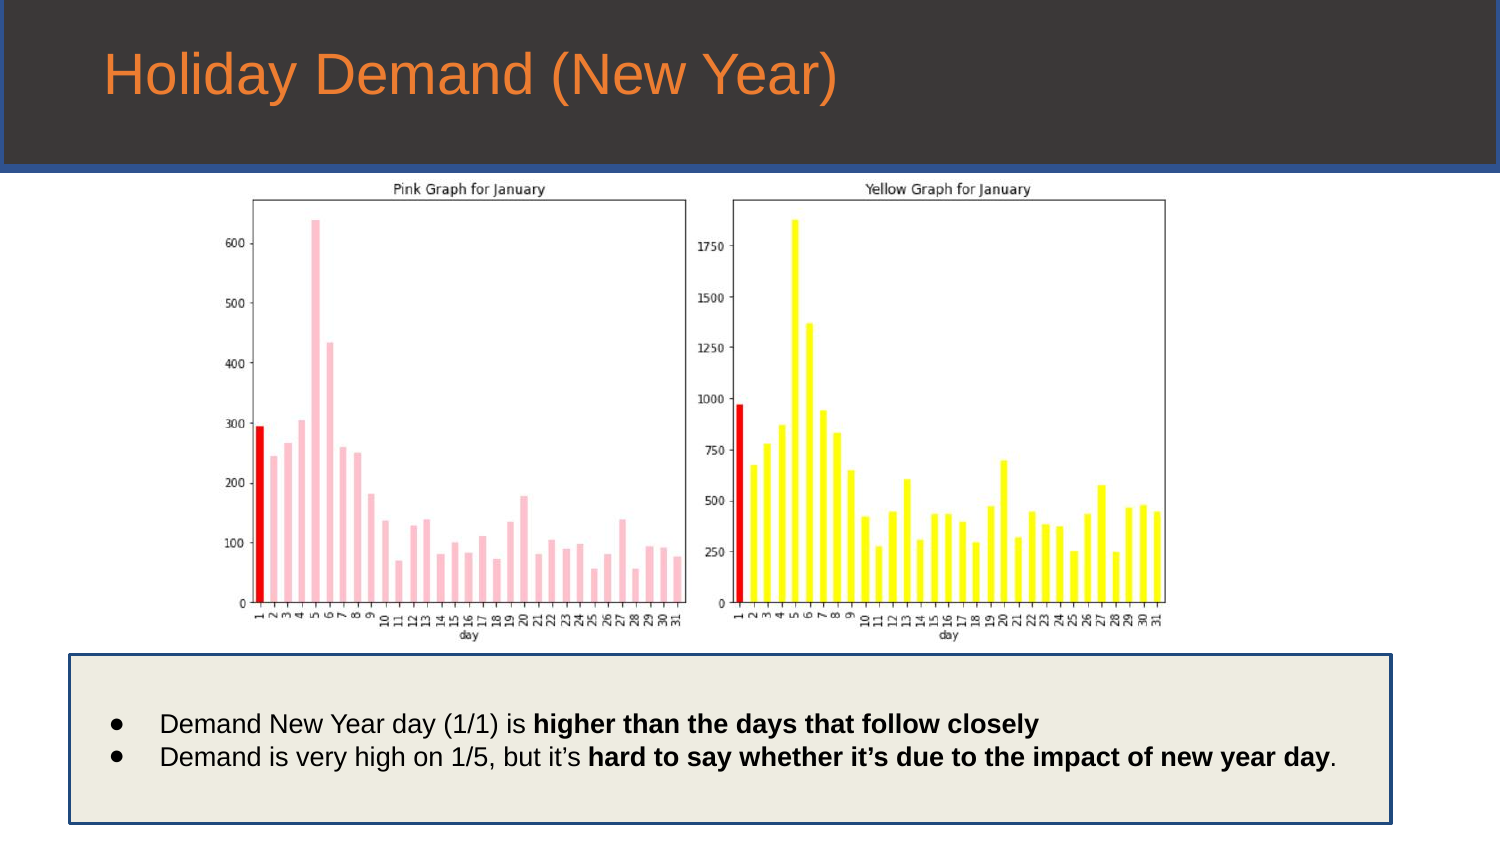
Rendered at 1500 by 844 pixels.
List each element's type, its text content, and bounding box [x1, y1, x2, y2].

picture [219, 178, 1172, 652]
text_box Demand New Year day (1/1) is higher than the days that follow closely Demand is very high on 1/5, but it’s hard to say whether it’s due to the impact of new year day. [69, 654, 1391, 824]
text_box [0, 0, 1500, 169]
